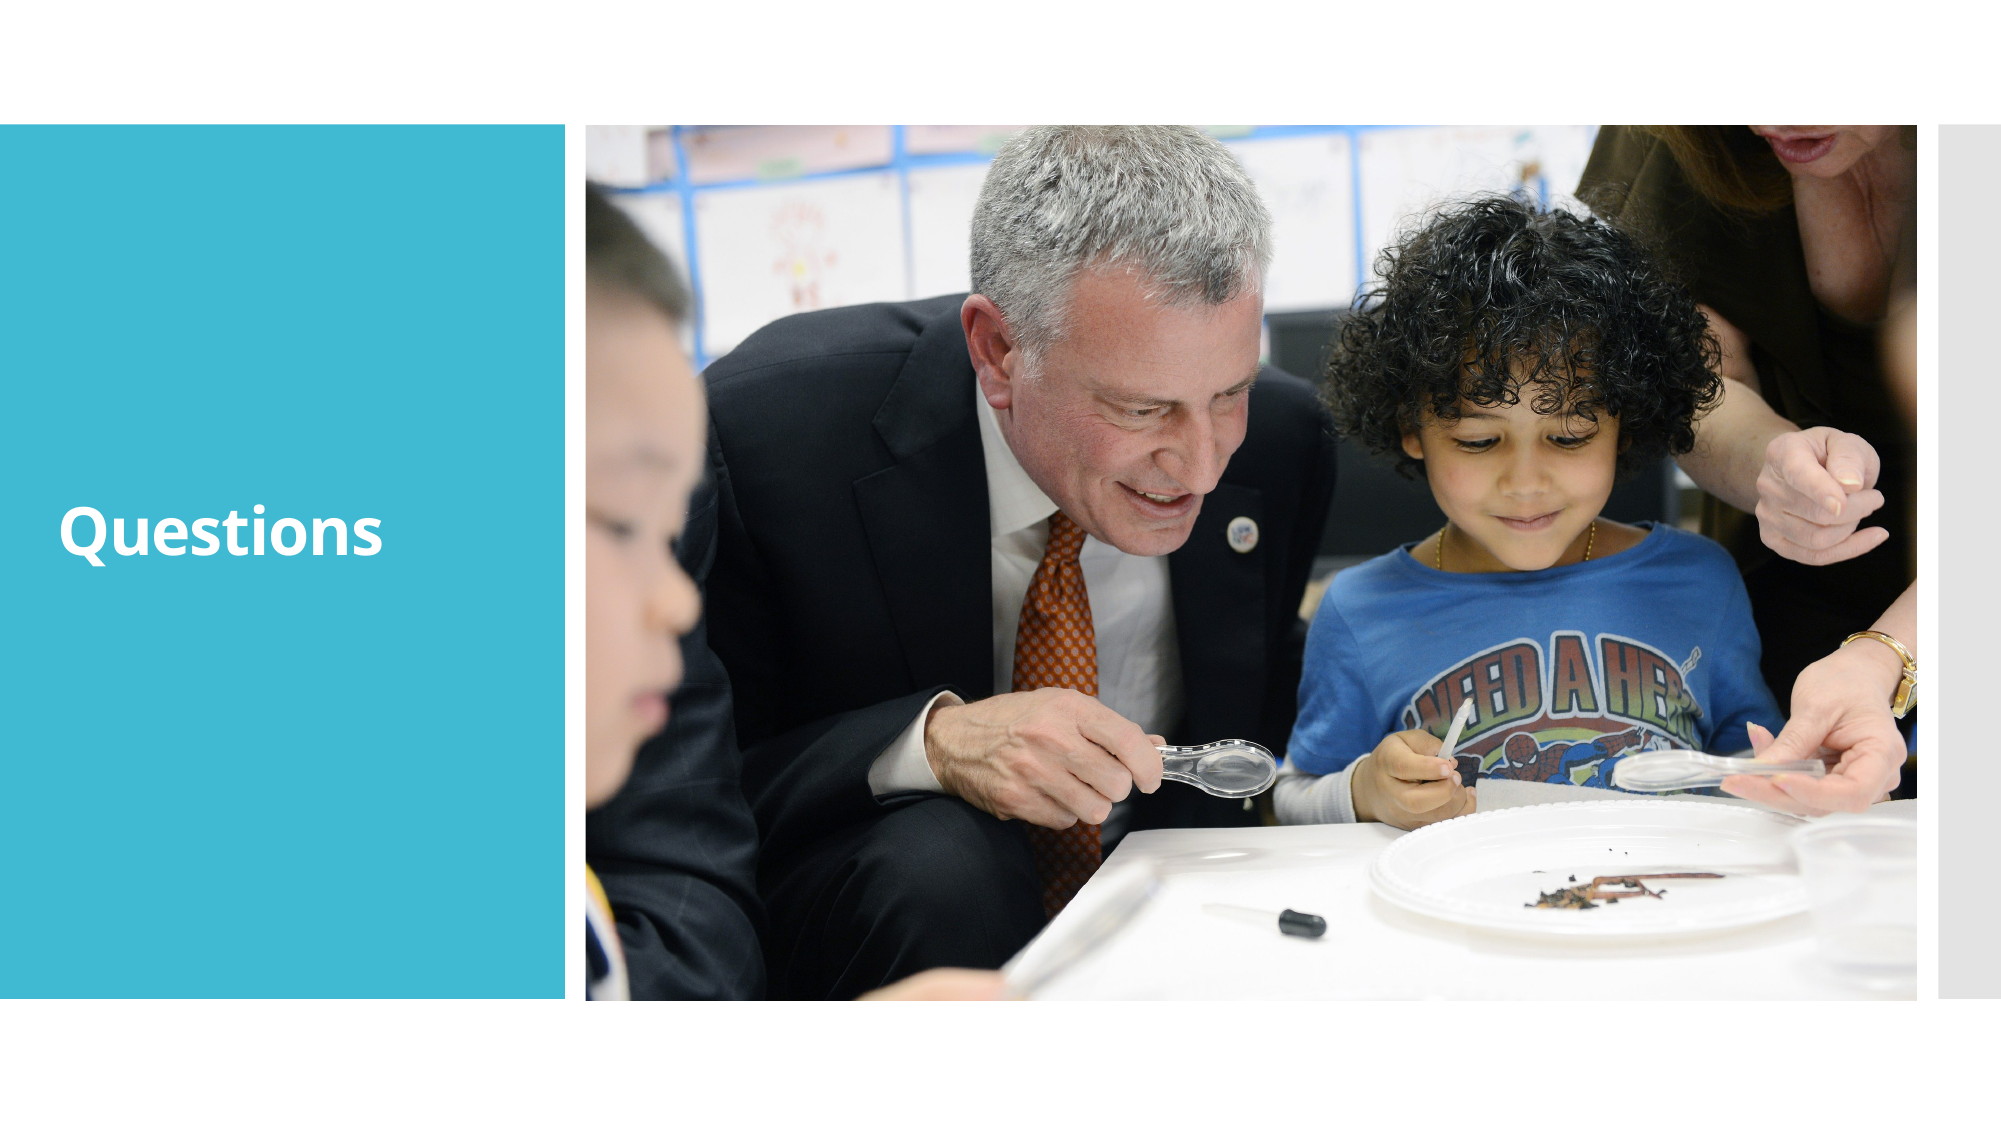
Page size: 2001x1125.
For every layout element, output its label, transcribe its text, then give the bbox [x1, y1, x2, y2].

picture [585, 125, 1918, 1001]
title Questions [41, 187, 507, 578]
